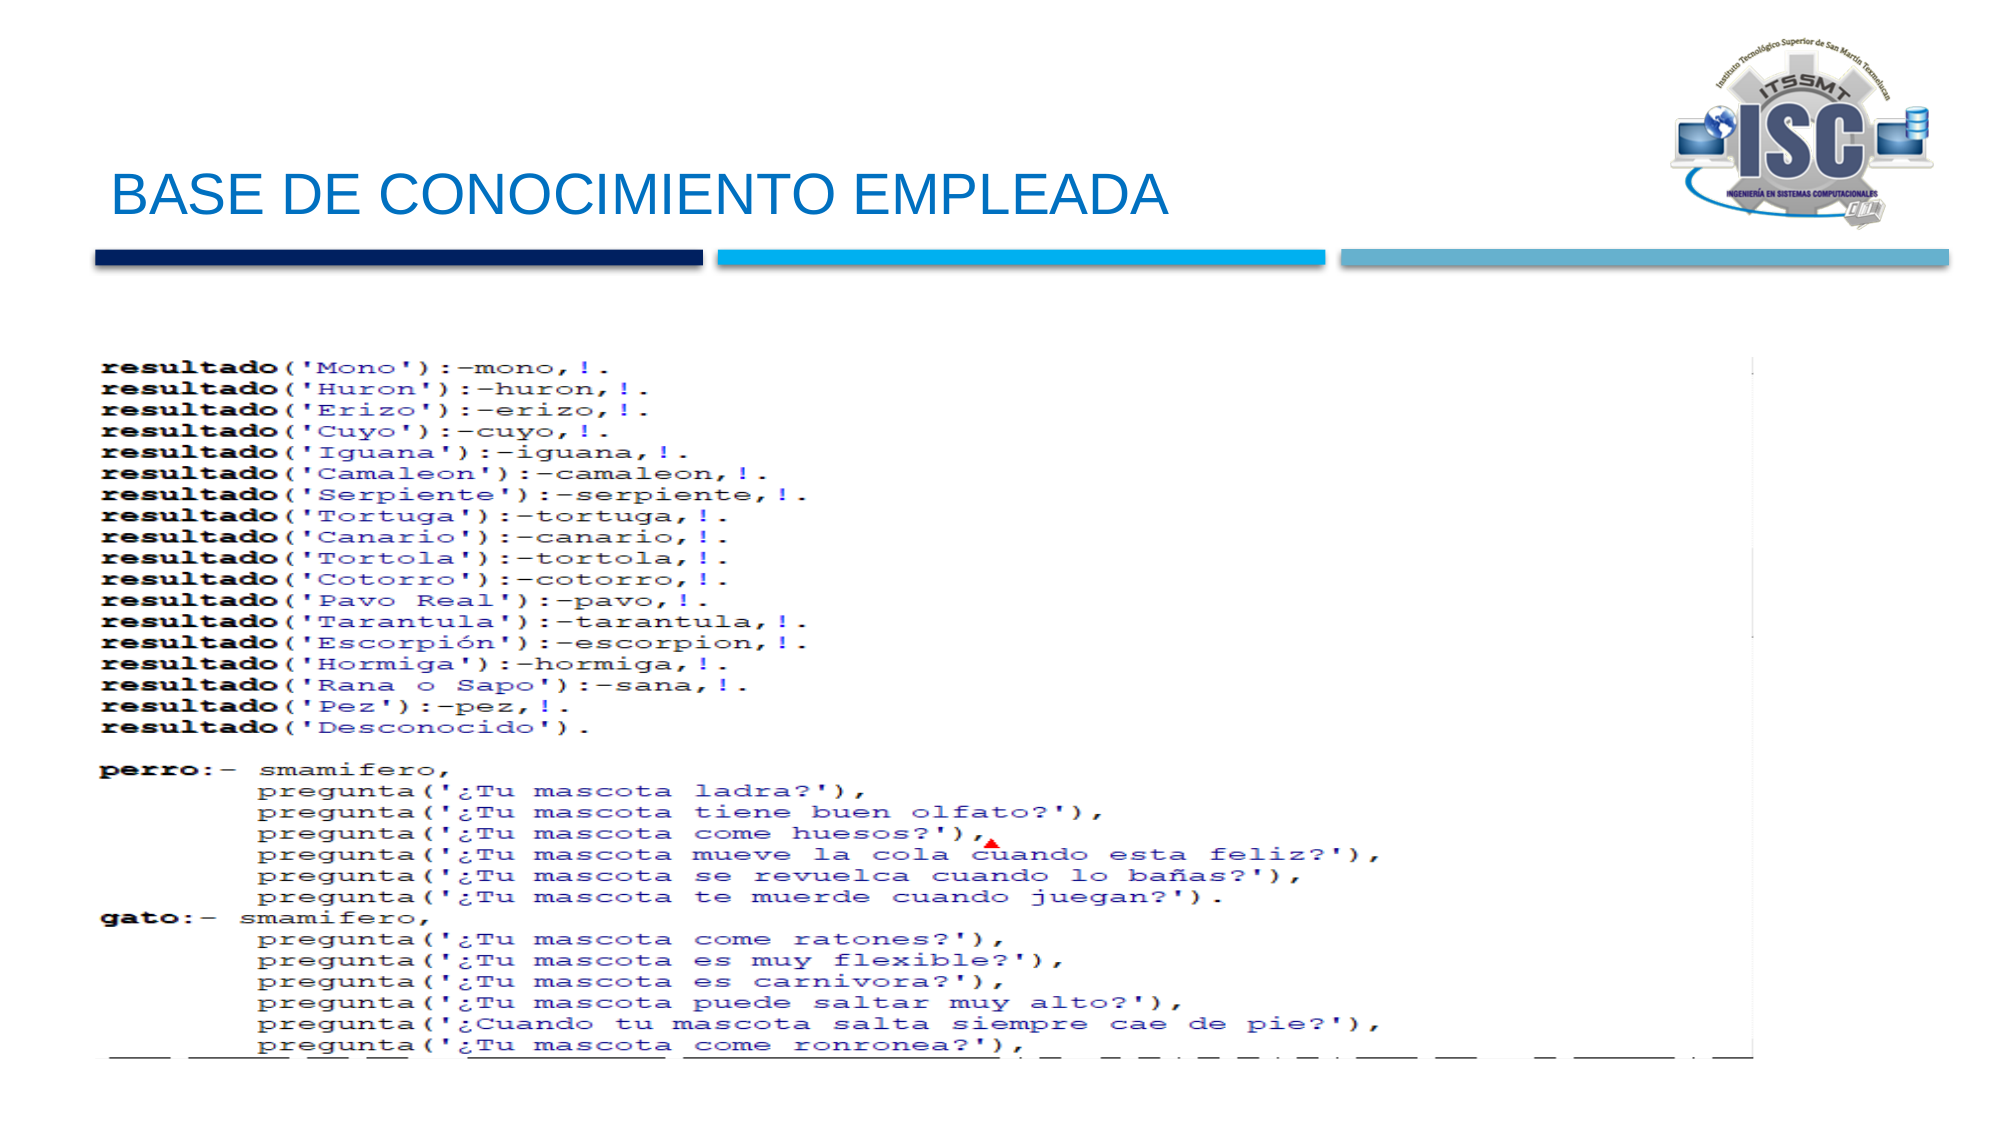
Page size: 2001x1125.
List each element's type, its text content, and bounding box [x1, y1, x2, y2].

title Base de conocimiento empleada [95, 115, 1905, 234]
picture [94, 357, 1754, 1059]
picture [1667, 35, 1935, 232]
